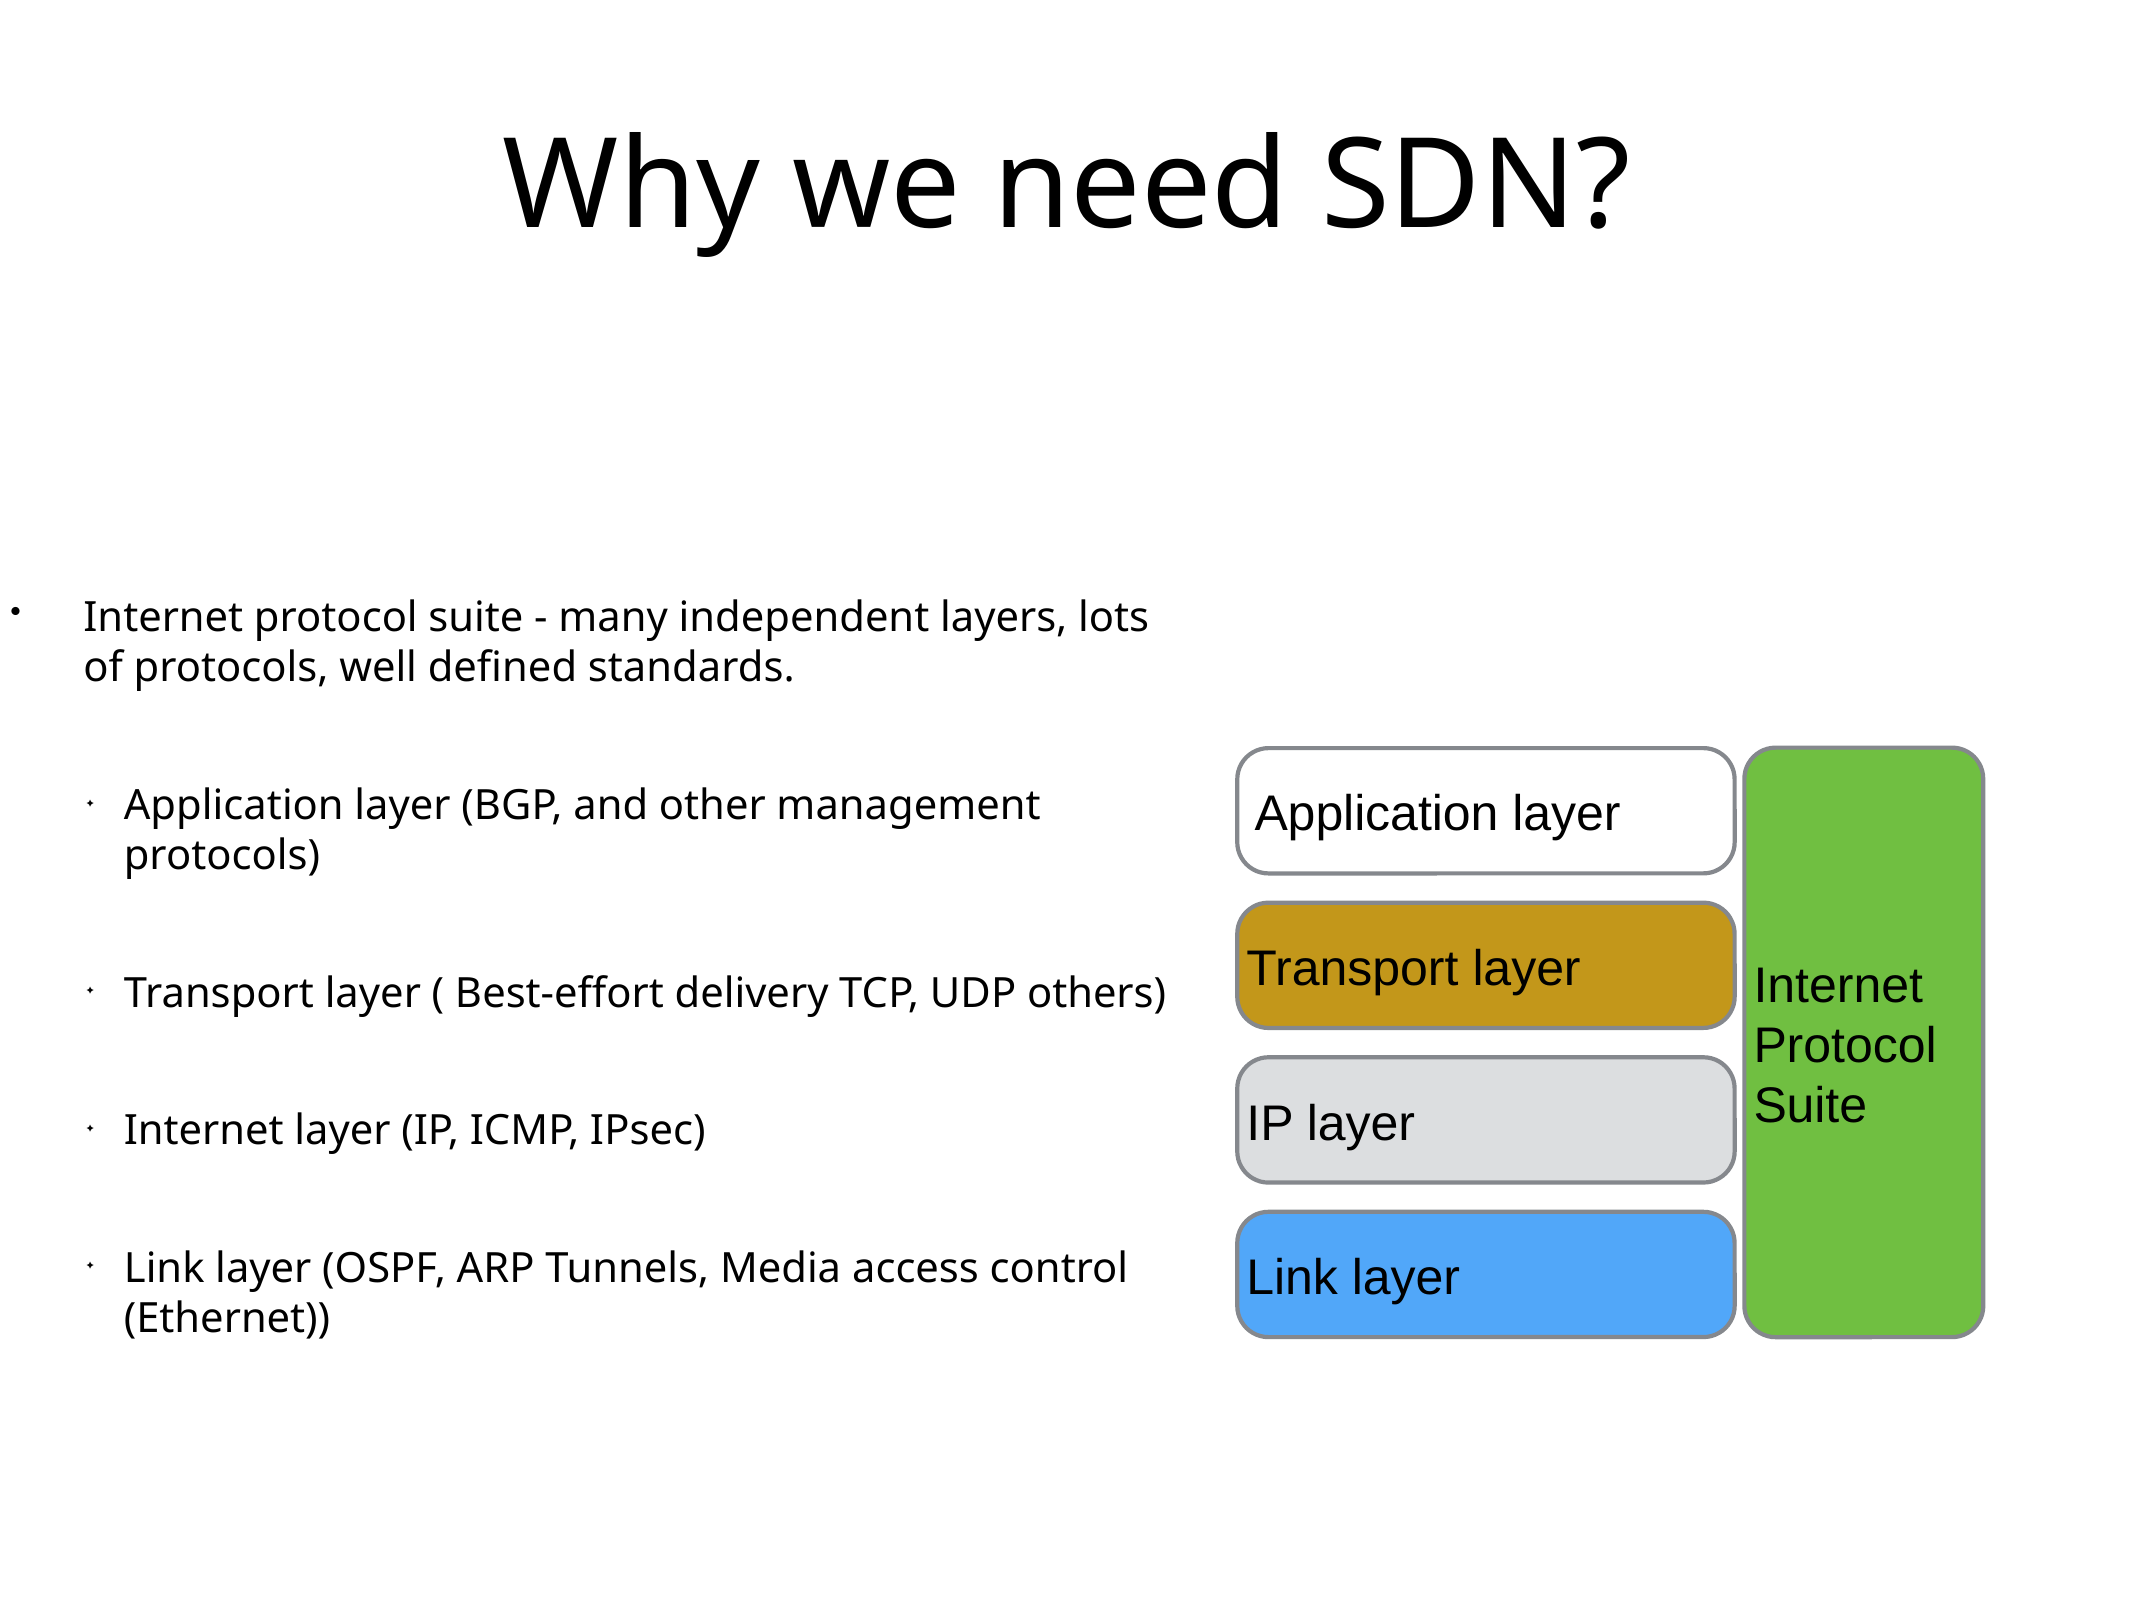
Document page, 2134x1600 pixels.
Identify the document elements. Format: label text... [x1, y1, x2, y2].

text_box Internet Protocol Suite [1744, 747, 1984, 1338]
text_box Transport layer [1237, 902, 1735, 1028]
picture [83, 796, 97, 810]
list Internet protocol suite - many independent layers, lots of protocols, well defined standards. Application layer (BGP, and other management protocols) Transport layer ( Best-effort delivery TCP, UDP others) Internet layer (IP, ICMP, IPsec) Link layer (OSPF, ARP Tunnels, Media access control (Ethernet)) [9, 449, 1178, 1482]
picture [83, 1121, 97, 1135]
picture [83, 983, 97, 997]
picture [83, 1258, 97, 1272]
text_box IP layer [1237, 1057, 1735, 1183]
text_box Application layer [1237, 748, 1735, 874]
text_box Link layer [1237, 1211, 1735, 1338]
title Why we need SDN? [155, 0, 1978, 355]
